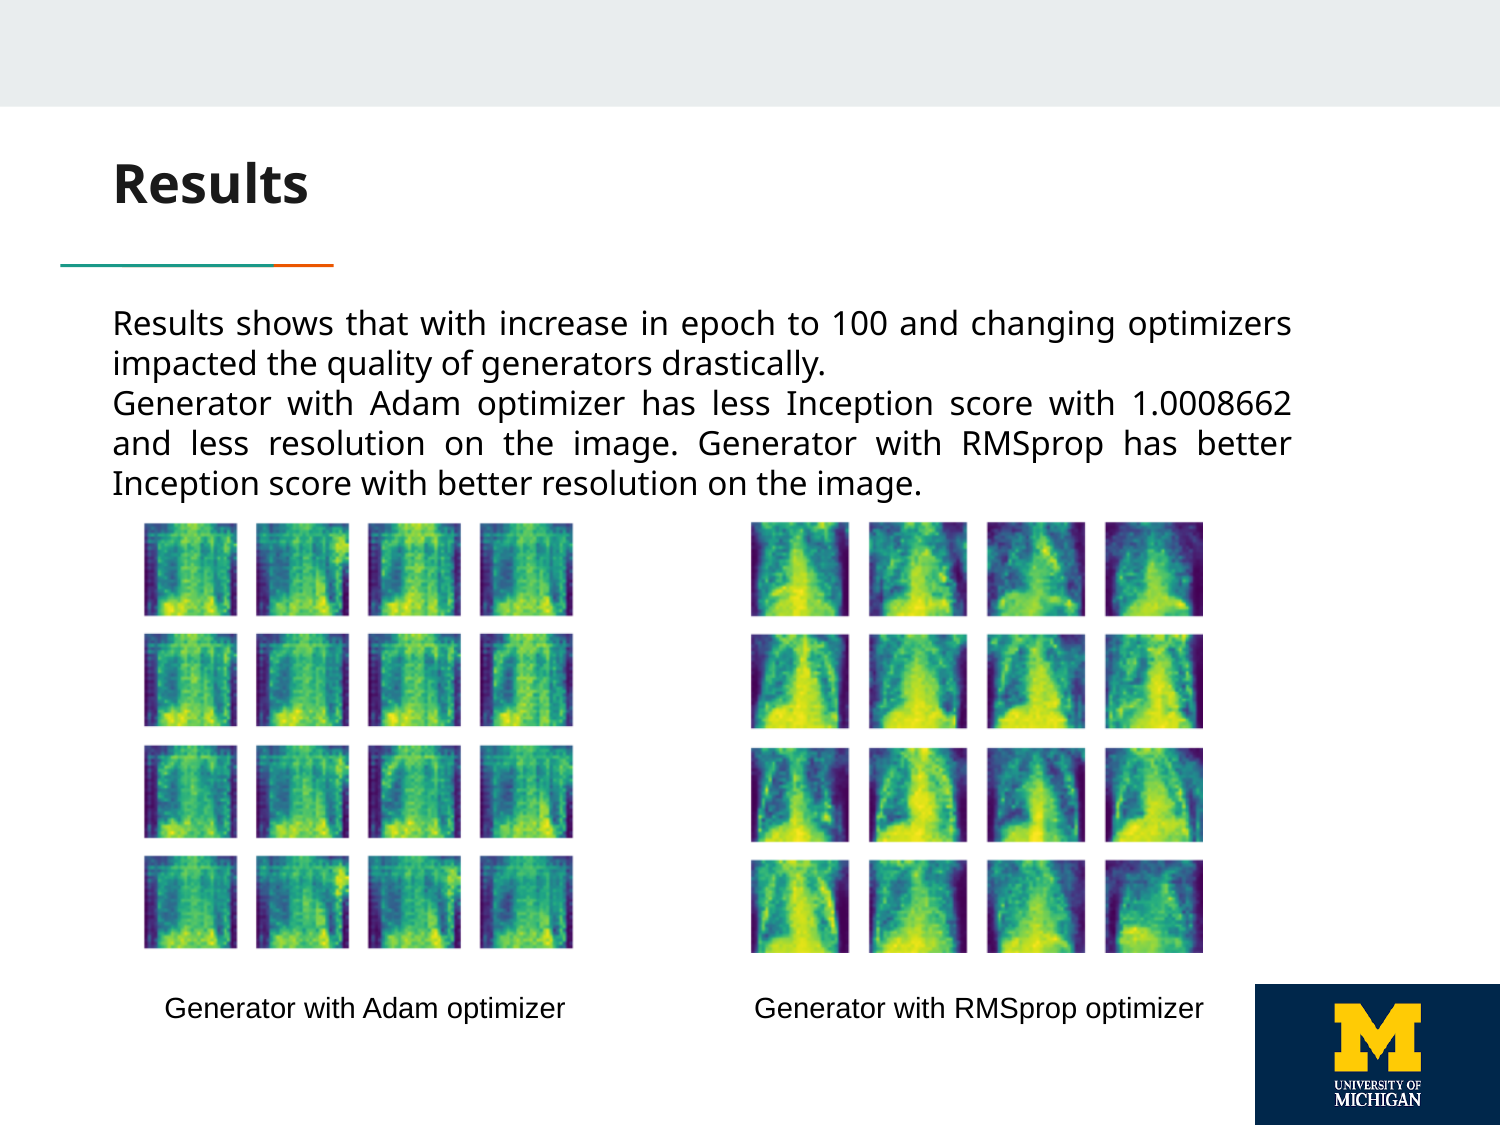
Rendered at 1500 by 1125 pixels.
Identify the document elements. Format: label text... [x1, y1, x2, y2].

text_box Generator with RMSprop optimizer [739, 981, 1233, 1032]
picture [750, 520, 1203, 954]
picture [1255, 983, 1500, 1125]
text_box Generator with Adam optimizer [149, 982, 587, 1033]
picture [140, 520, 576, 953]
text_box Results shows that with increase in epoch to 100 and changing optimizers impacted the quality of generators drastically. Generator with Adam optimizer has less Inception score with 1.0008662 and less resolution on the image. Generator with RMSprop has better Inception score with better resolution on the image. [97, 287, 1310, 677]
title Results [97, 134, 1359, 252]
